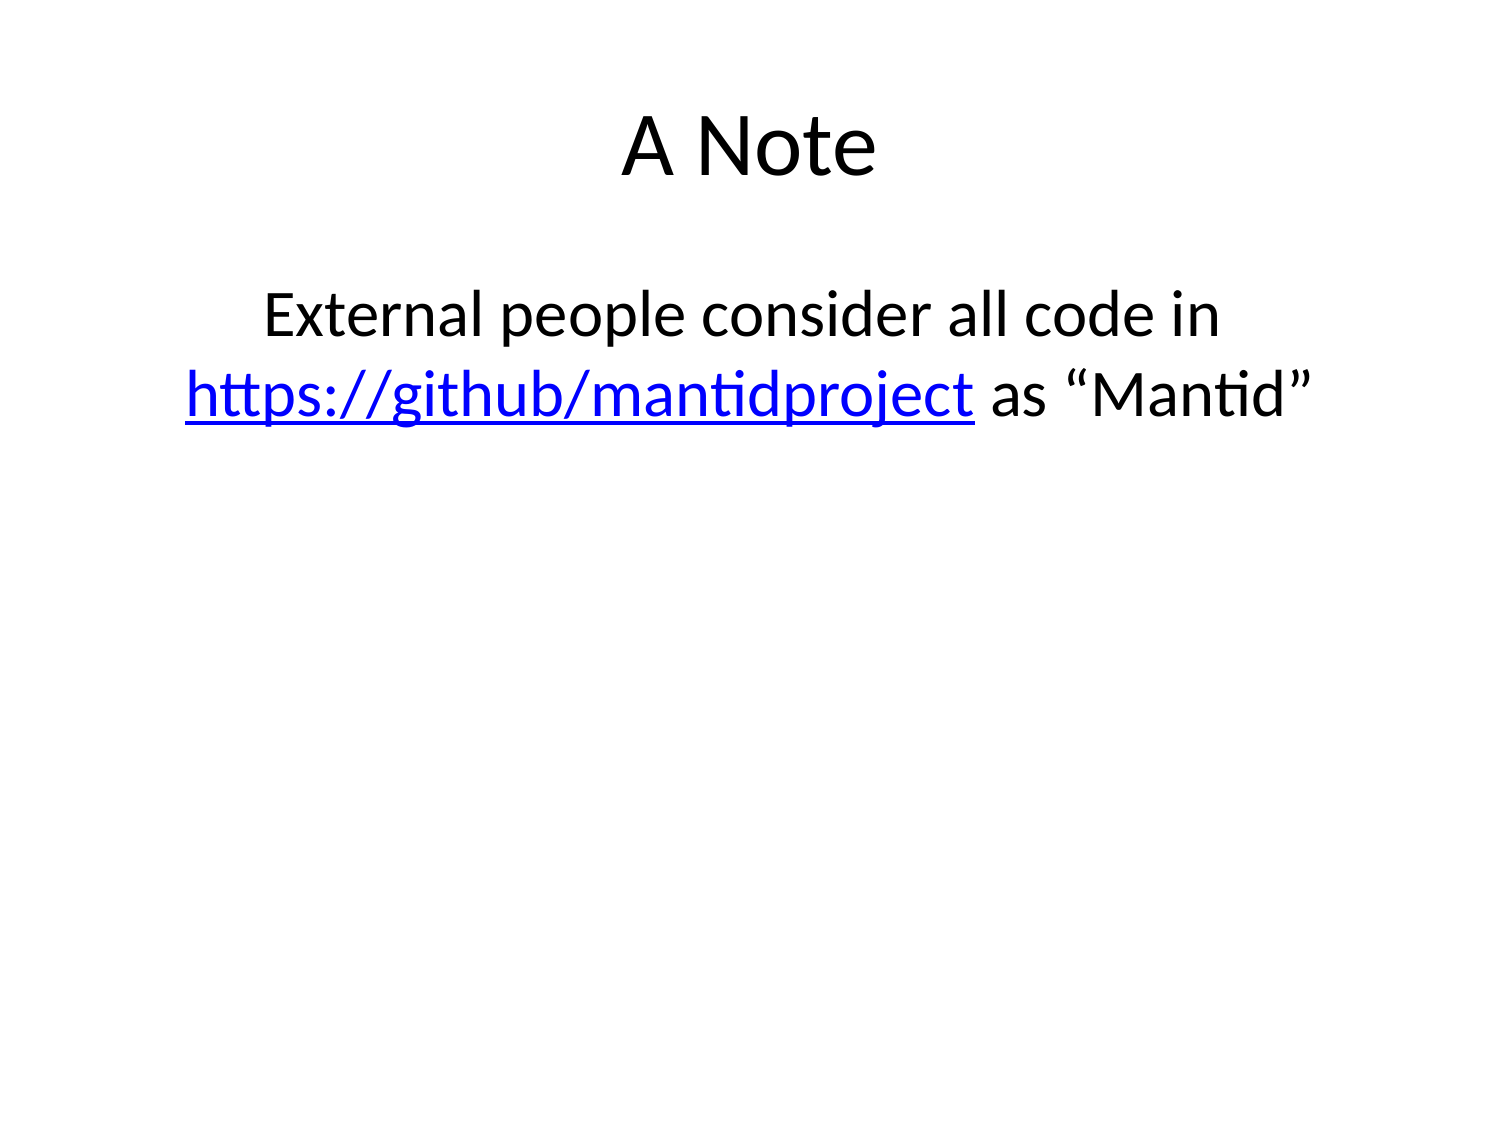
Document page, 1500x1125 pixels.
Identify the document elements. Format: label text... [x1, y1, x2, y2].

list External people consider all code in https://github/mantidproject as “Mantid” [75, 262, 1425, 1005]
title A Note [75, 45, 1425, 233]
